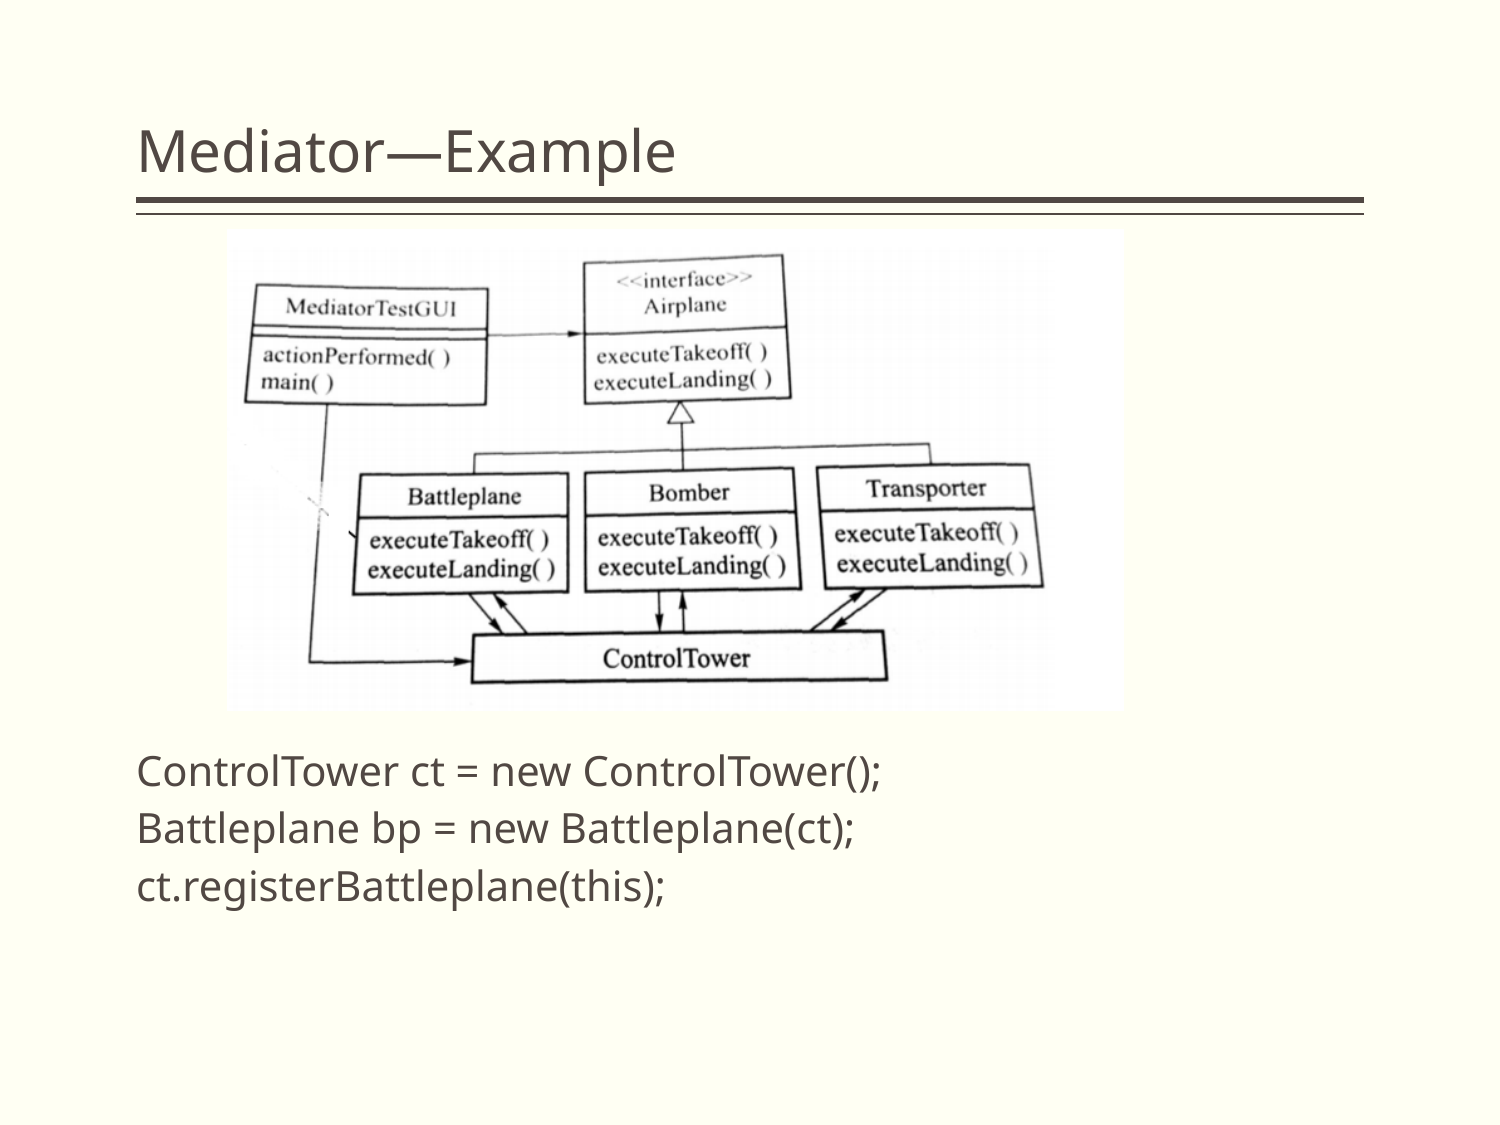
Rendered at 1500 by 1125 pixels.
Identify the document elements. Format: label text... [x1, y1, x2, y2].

list ControlTower ct = new ControlTower(); Battleplane bp = new Battleplane(ct); ct.registerBattleplane(this); [135, 742, 1369, 1007]
title Mediator—Example [135, 12, 1364, 193]
picture [227, 229, 1124, 711]
